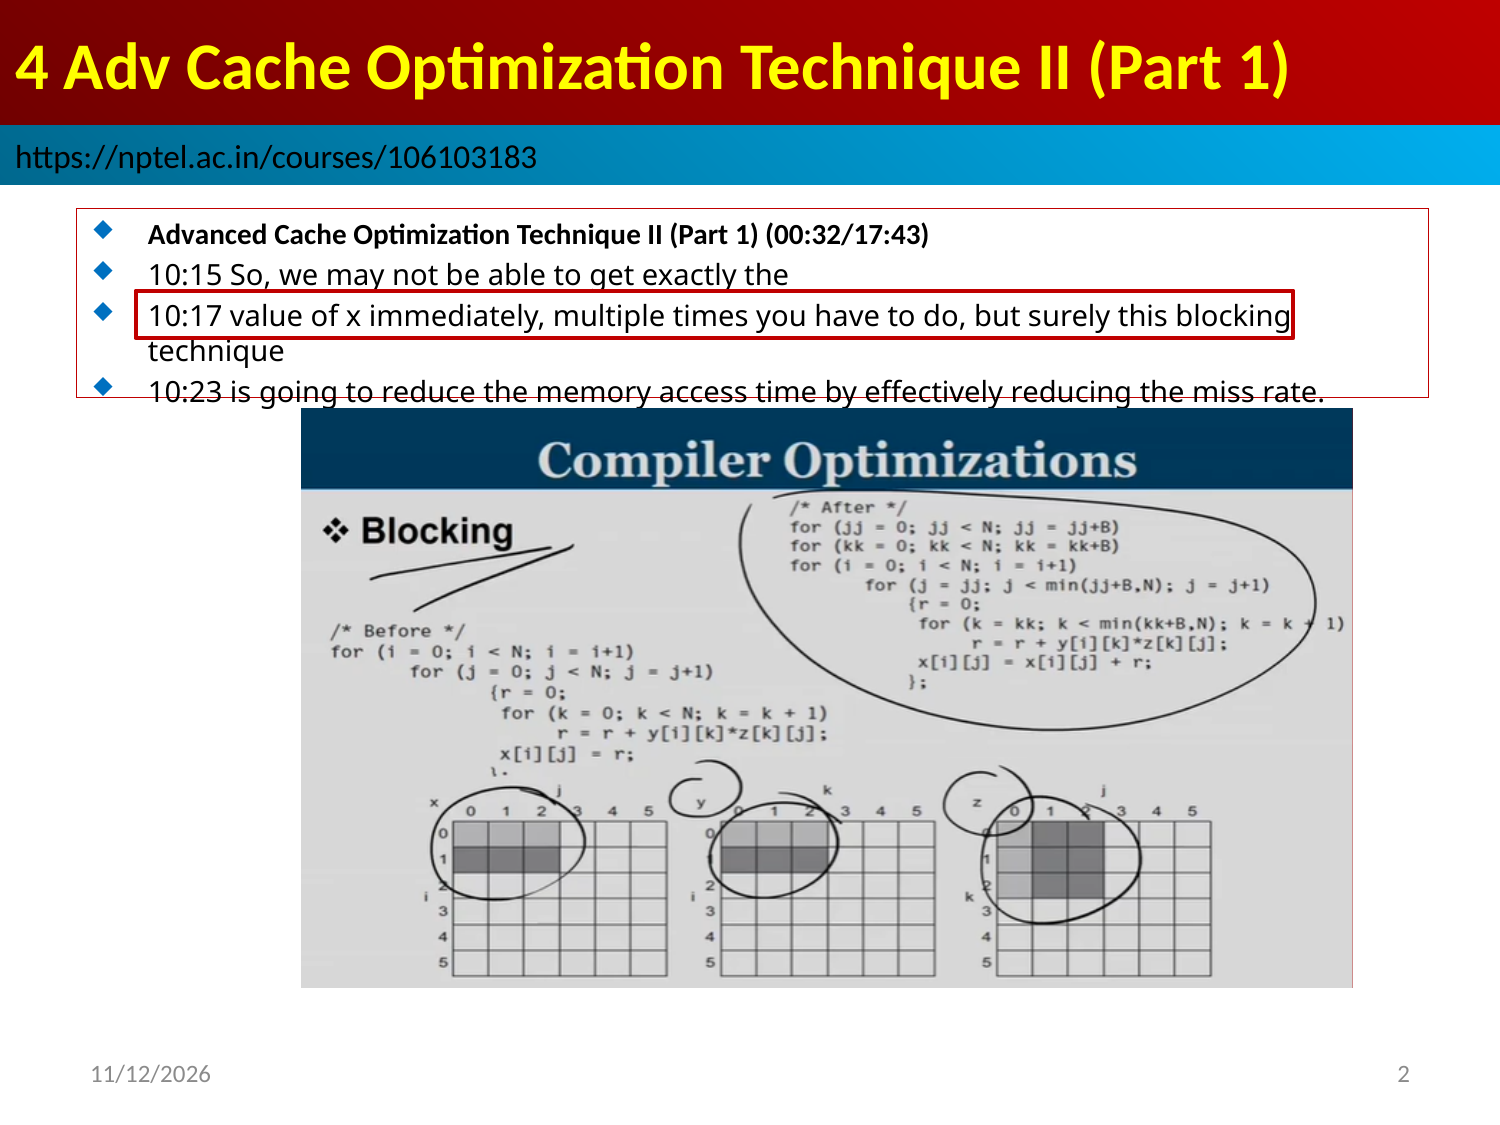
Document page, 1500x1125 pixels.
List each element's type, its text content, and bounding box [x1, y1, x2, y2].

text_box [134, 289, 1295, 340]
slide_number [75, 1042, 425, 1103]
subtitle Advanced Cache Optimization Technique II (Part 1) (00:32/17:43) 10:15 So, we may not be able to get exactly the 10:17 value of x immediately, multiple times you have to do, but surely this blocking technique 10:23 is going to reduce the memory access time by effectively reducing the miss rate. [76, 208, 1429, 398]
title 4 Adv Cache Optimization Technique II (Part 1) [0, 0, 1500, 125]
text_box https://nptel.ac.in/courses/106103183 [0, 125, 1500, 185]
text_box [300, 408, 1353, 988]
slide_number 2 [1074, 1042, 1425, 1103]
